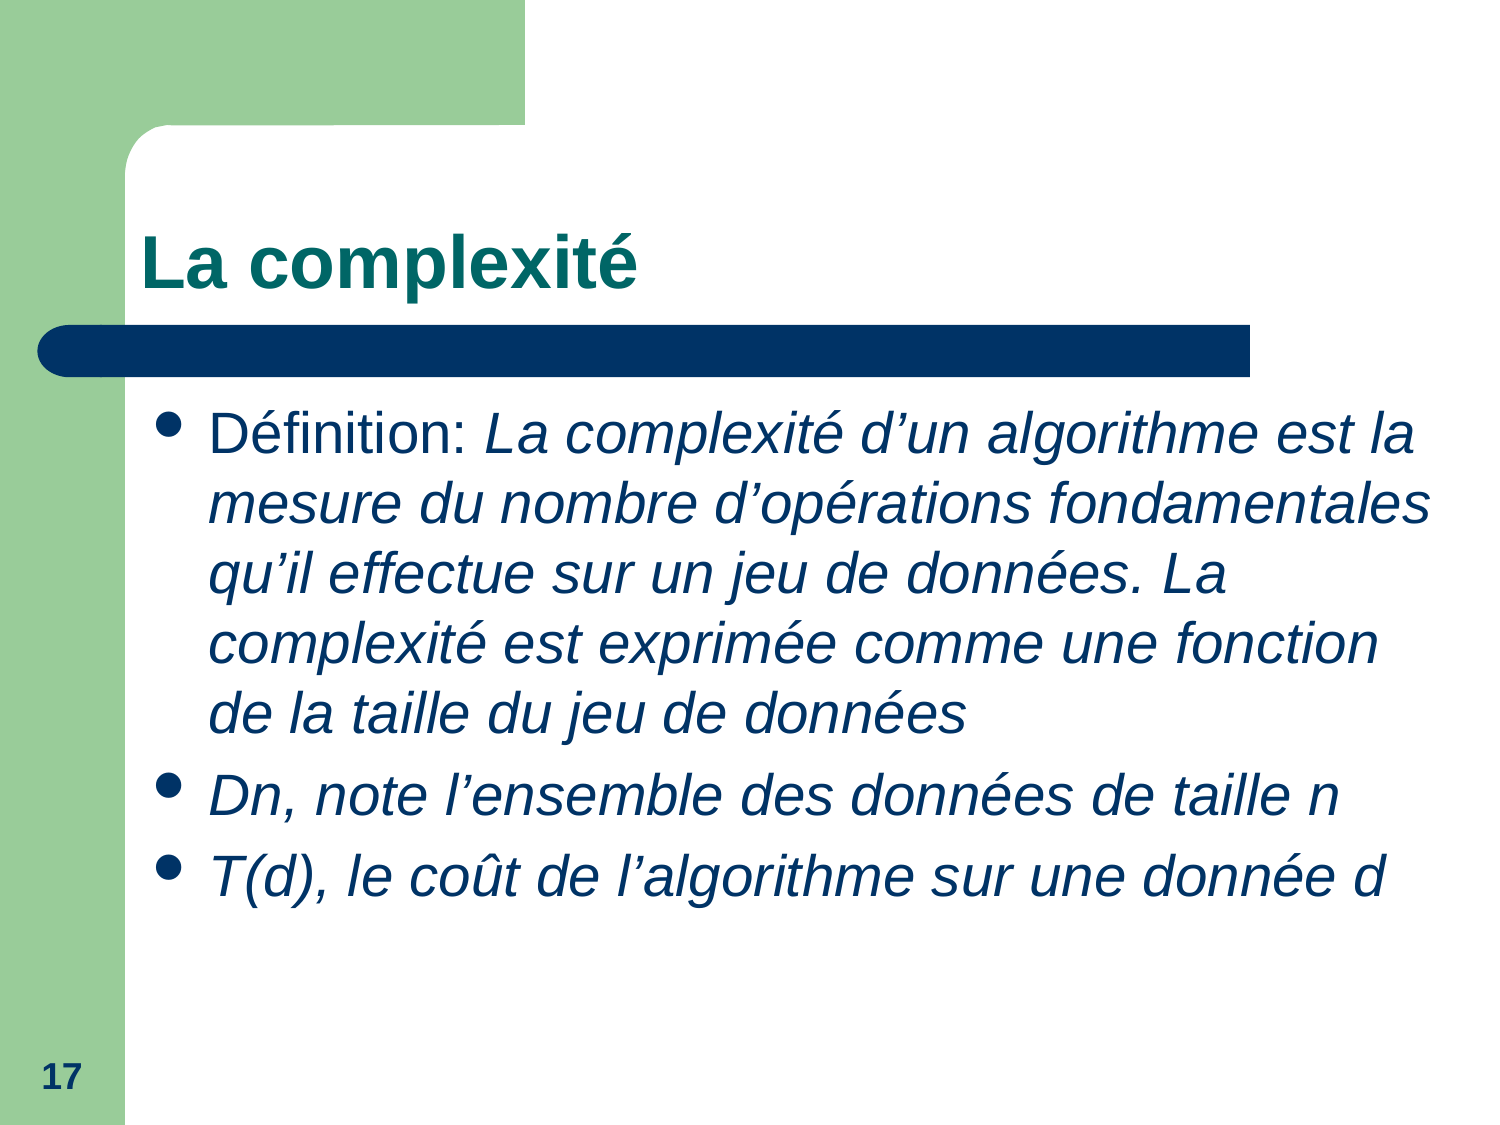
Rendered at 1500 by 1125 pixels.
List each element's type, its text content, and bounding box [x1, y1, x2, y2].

list Définition: La complexité d’un algorithme est la mesure du nombre d’opérations fondamentales qu’il effectue sur un jeu de données. La complexité est exprimée comme une fonction de la taille du jeu de données Dn, note l’ensemble des données de taille n T(d), le coût de l’algorithme sur une donnée d [137, 387, 1466, 999]
title La complexité [124, 124, 1426, 313]
slide_number 17 [13, 1023, 111, 1105]
